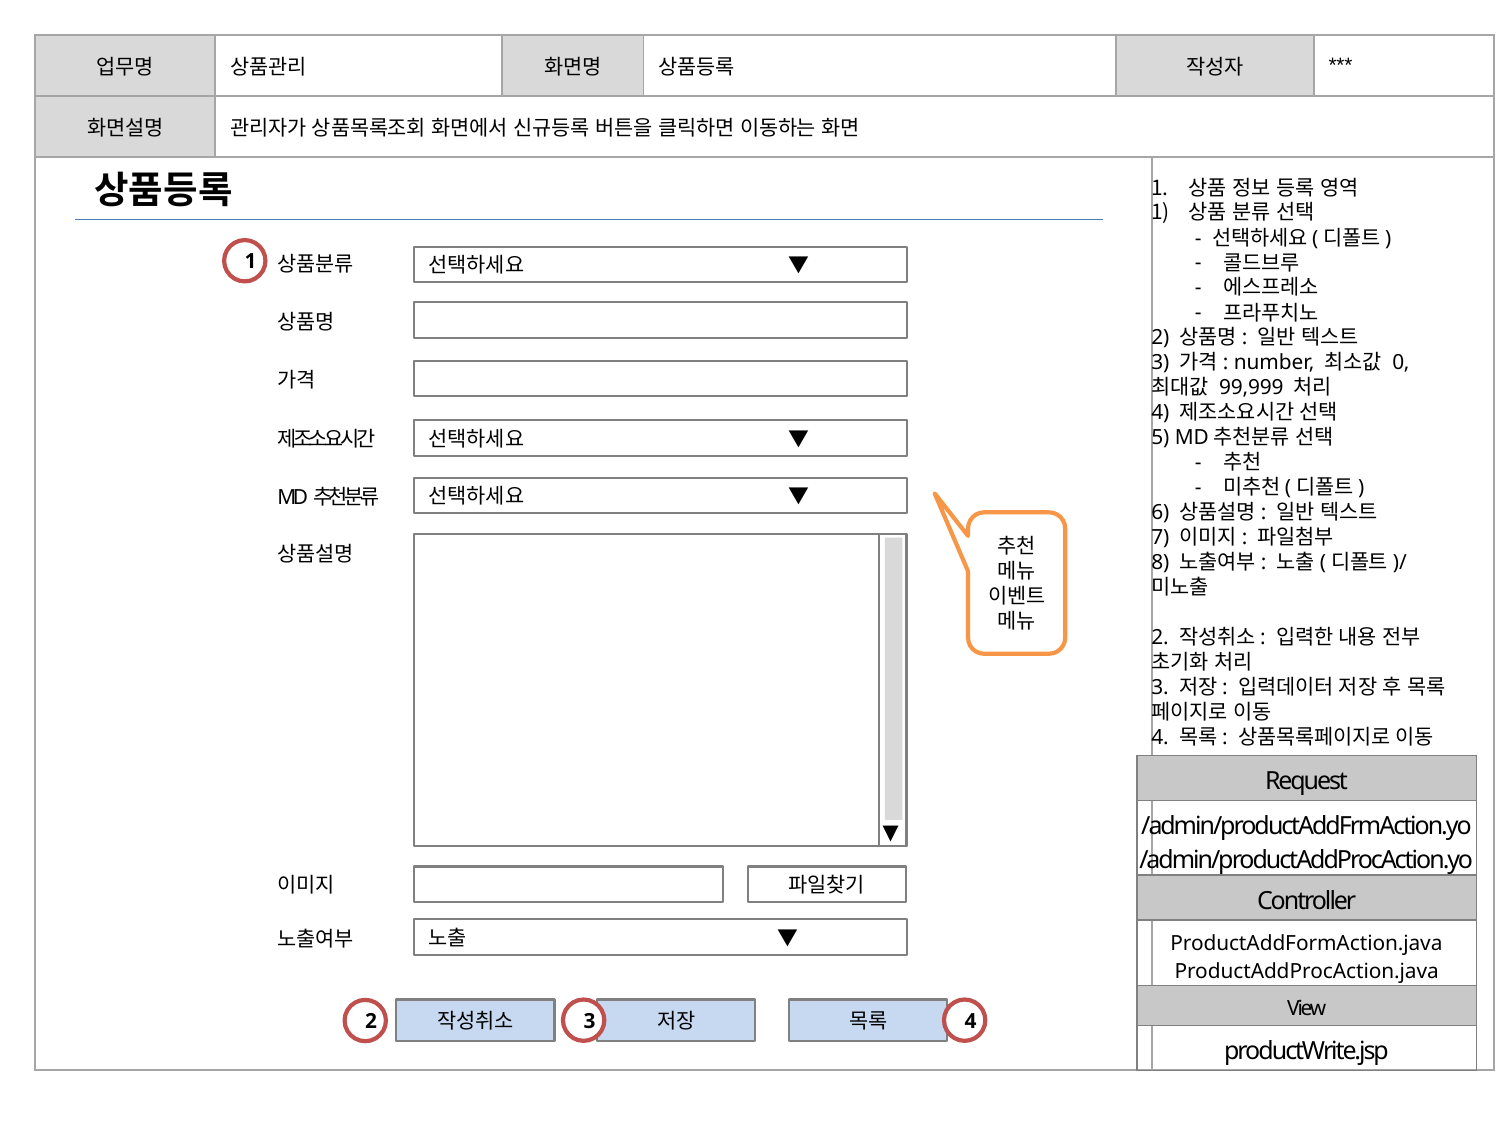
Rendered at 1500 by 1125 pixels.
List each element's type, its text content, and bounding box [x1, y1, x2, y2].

table_cell [1153, 158, 1493, 1069]
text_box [413, 533, 916, 847]
text_box [412, 359, 909, 398]
table_cell 화면설명 [36, 97, 214, 156]
text_box 작성취소 [394, 997, 557, 1043]
text_box 상품 정보 등록 영역 상품 분류 선택 - 선택하세요(디폴트) 콜드브루 에스프레소 프라푸치노 2) 상품명: 일반 텍스트 3) 가격: number, 최소값 0, 최대값 99,999 처리 4) 제조소요시간 선택 5) MD추천분류 선택 추천 미추천(디폴트) 6) 상품설명: 일반 텍스트 7) 이미지: 파일첨부 8) 노출여부: 노출(디폴트)/미노출 2. 작성취소: 입력한 내용 전부 초기화 처리 3. 저장: 입력데이터 저장 후 목록 페이지로 이동 4. 목록: 상품목록페이지로 이동 [1136, 166, 1477, 755]
table_cell Controller [1138, 876, 1476, 919]
text_box 파일찾기 [746, 864, 908, 904]
table_cell ProductAddFormAction.java ProductAddProcAction.java [1138, 921, 1476, 985]
text_box [412, 300, 909, 340]
table_header 화면명 [503, 36, 643, 95]
text_box 노출 ▼ [412, 917, 909, 957]
text_box 4 [941, 997, 988, 1043]
table_cell /admin/productAddFrmAction.yo /admin/productAddProcAction.yo [1138, 801, 1476, 874]
text_box MD추천분류 [262, 476, 469, 516]
table_cell [36, 158, 1151, 1069]
text_box 1 [222, 237, 268, 284]
text_box 상품명 [262, 301, 469, 341]
text_box 2 [342, 997, 389, 1044]
text_box 이미지 [262, 863, 469, 904]
text_box 가격 [262, 359, 469, 400]
text_box 목록 [787, 997, 949, 1043]
table_header 작성자 [1117, 36, 1313, 95]
table_cell View [1138, 986, 1476, 1025]
text_box [412, 864, 725, 904]
text_box 상품분류 [262, 243, 469, 284]
table_cell 관리자가 상품목록조회 화면에서 신규등록 버튼을 클릭하면 이동하는 화면 [216, 97, 1493, 156]
table_header Request [1138, 756, 1476, 800]
text_box 상품설명 [262, 532, 415, 573]
table_header 업무명 [36, 36, 214, 95]
text_box 선택하세요 ▼ [412, 476, 909, 515]
table_header 상품등록 [644, 36, 1115, 95]
text_box 노출여부 [262, 917, 469, 958]
text_box 상품등록 [79, 158, 248, 218]
text_box 3 [560, 997, 607, 1043]
text_box 추천 메뉴 이벤트 메뉴 [932, 491, 1068, 656]
table_header 상품관리 [216, 36, 501, 95]
text_box 제조소요시간 [262, 417, 469, 458]
table_cell productWrite.jsp [1138, 1026, 1476, 1070]
text_box 선택하세요 ▼ [412, 245, 909, 284]
text_box 선택하세요 ▼ [412, 418, 909, 458]
table_header *** [1315, 36, 1493, 95]
text_box 저장 [595, 997, 757, 1043]
